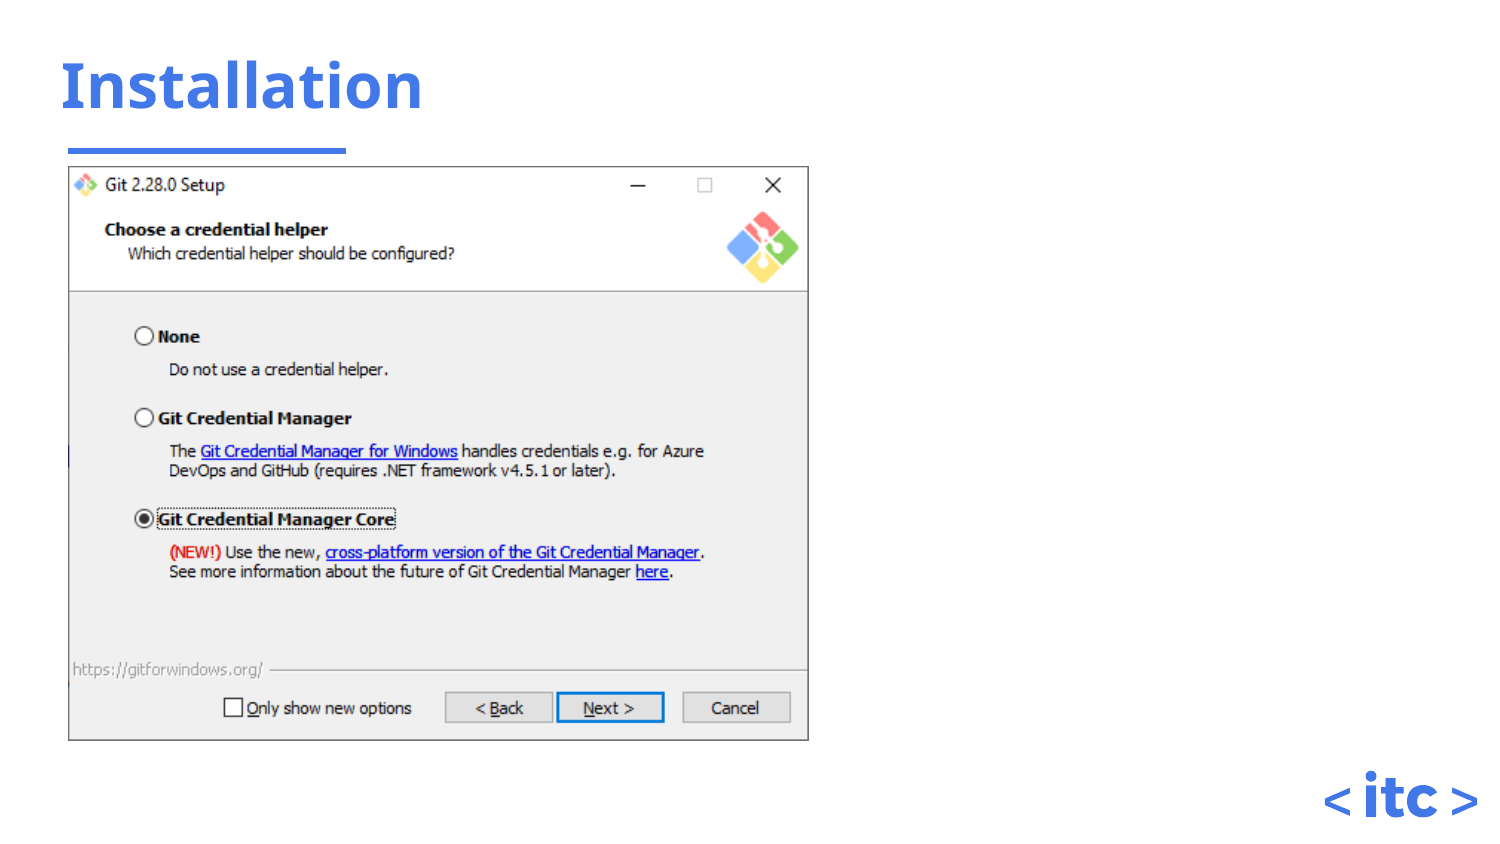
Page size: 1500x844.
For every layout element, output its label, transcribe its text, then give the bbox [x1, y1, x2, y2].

text_box Installation T [46, 39, 1318, 136]
picture [67, 166, 809, 741]
picture [1316, 759, 1485, 828]
